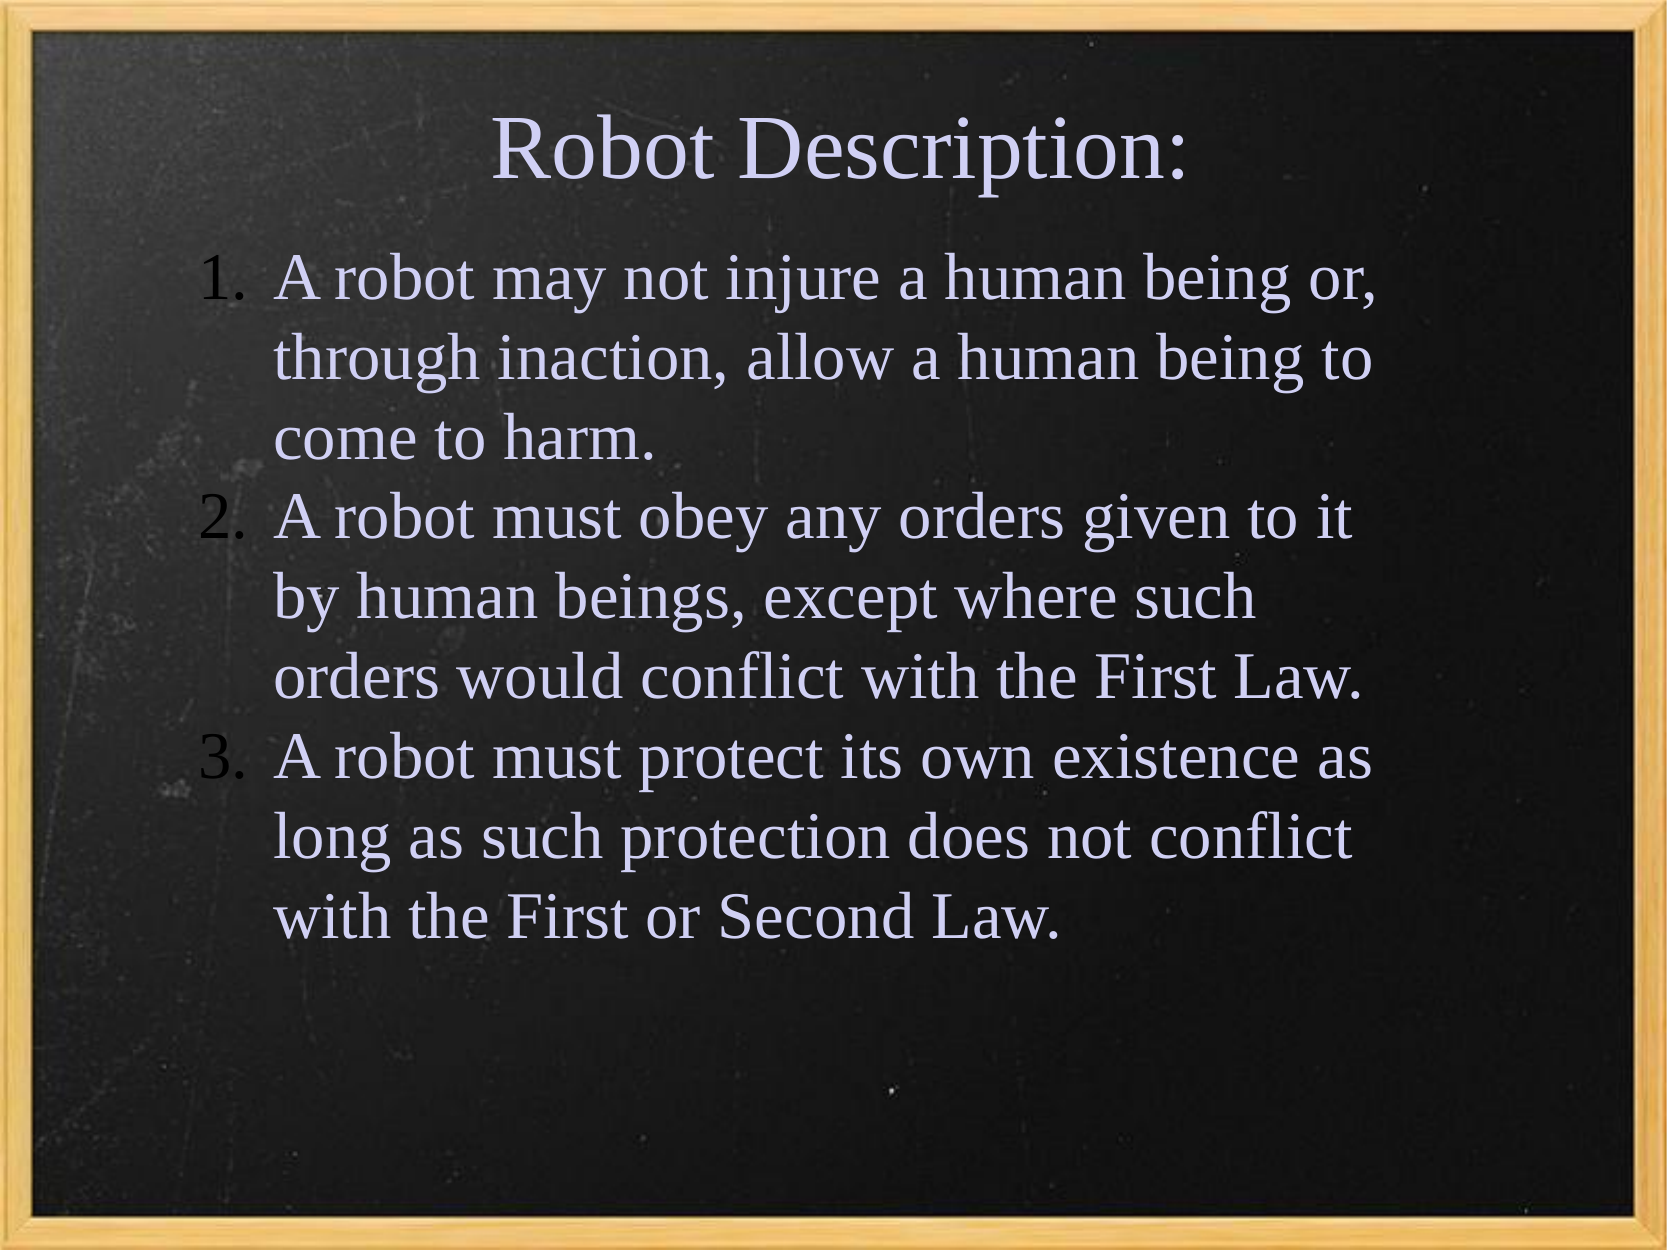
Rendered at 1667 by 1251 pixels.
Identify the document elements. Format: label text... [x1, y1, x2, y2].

title Robot Description: [133, 37, 1550, 247]
text_box A robot may not injure a human being or, through inaction, allow a human being to come to harm. A robot must obey any orders given to it by human beings, except where such orders would conflict with the First Law. A robot must protect its own existence as long as such protection does not conflict with the First or Second Law. [183, 225, 1409, 1028]
picture [0, 0, 1667, 1250]
